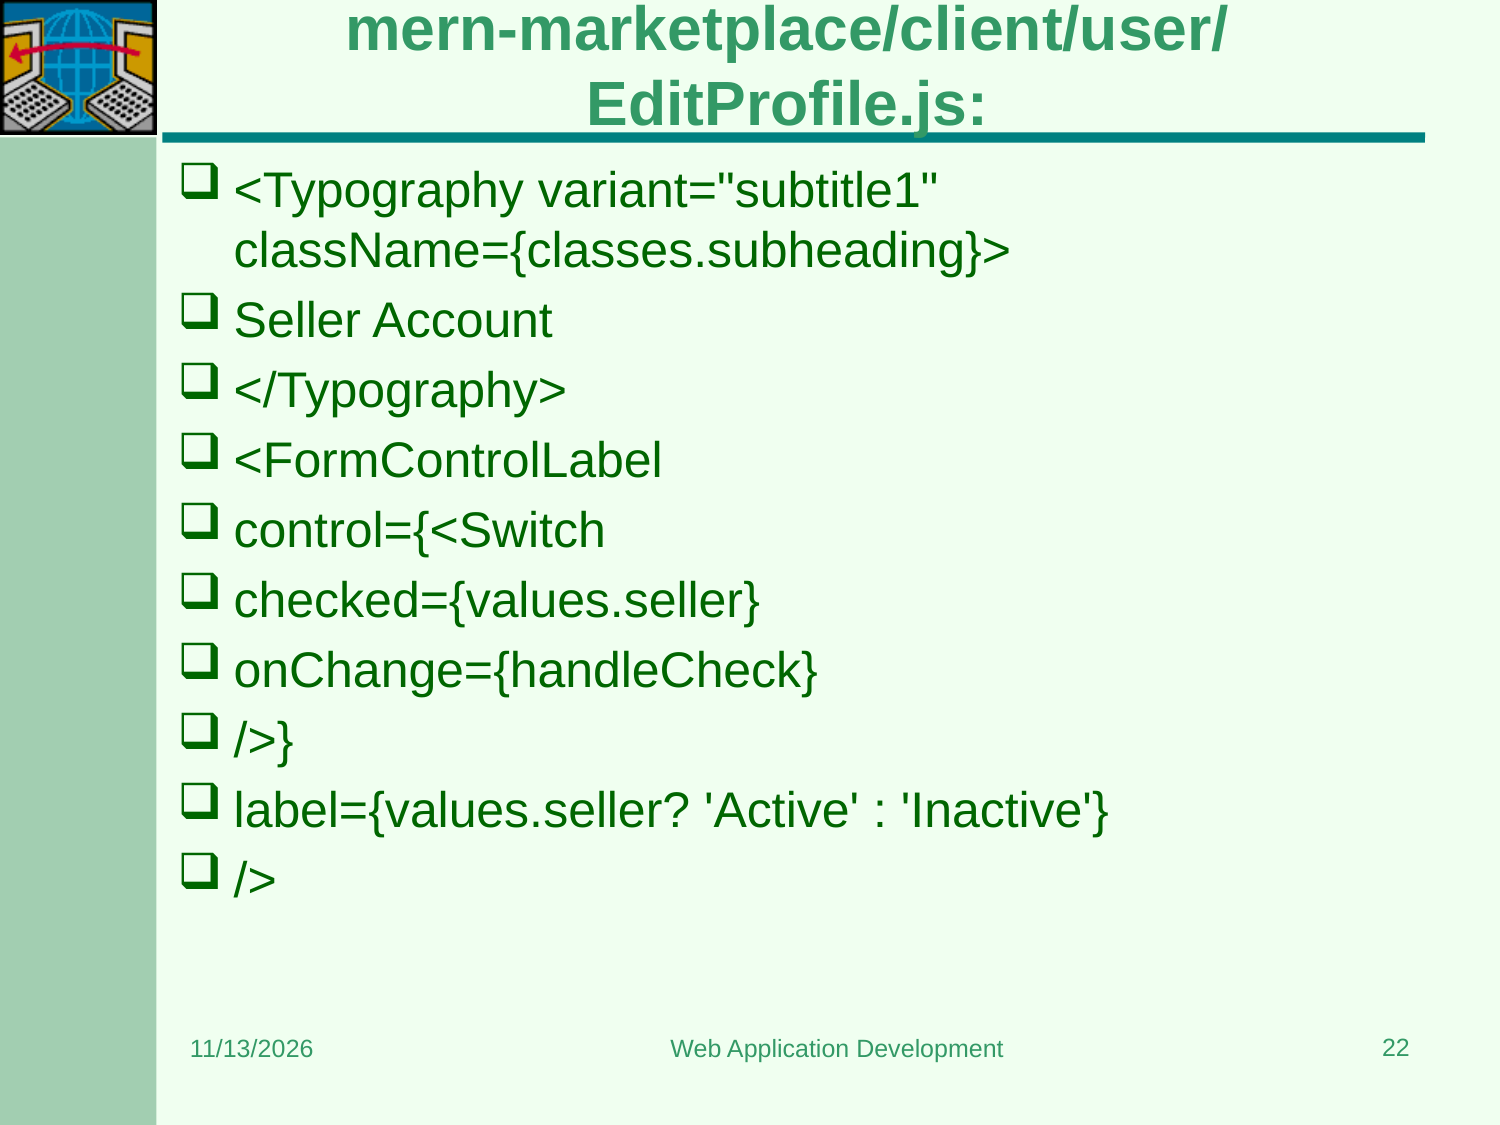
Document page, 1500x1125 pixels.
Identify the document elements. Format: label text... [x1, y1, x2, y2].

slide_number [174, 1024, 438, 1104]
slide_number 22 [1237, 1024, 1426, 1103]
list <Typography variant="subtitle1" className={classes.subheading}> Seller Account </Typography> <FormControlLabel control={<Switch checked={values.seller} onChange={handleCheck} />} label={values.seller? 'Active' : 'Inactive'} /> [162, 149, 1488, 1013]
title mern-marketplace/client/user/EditProfile.js: [150, 0, 1425, 125]
picture [0, 0, 157, 135]
footer Web Application Development [462, 1024, 1213, 1104]
